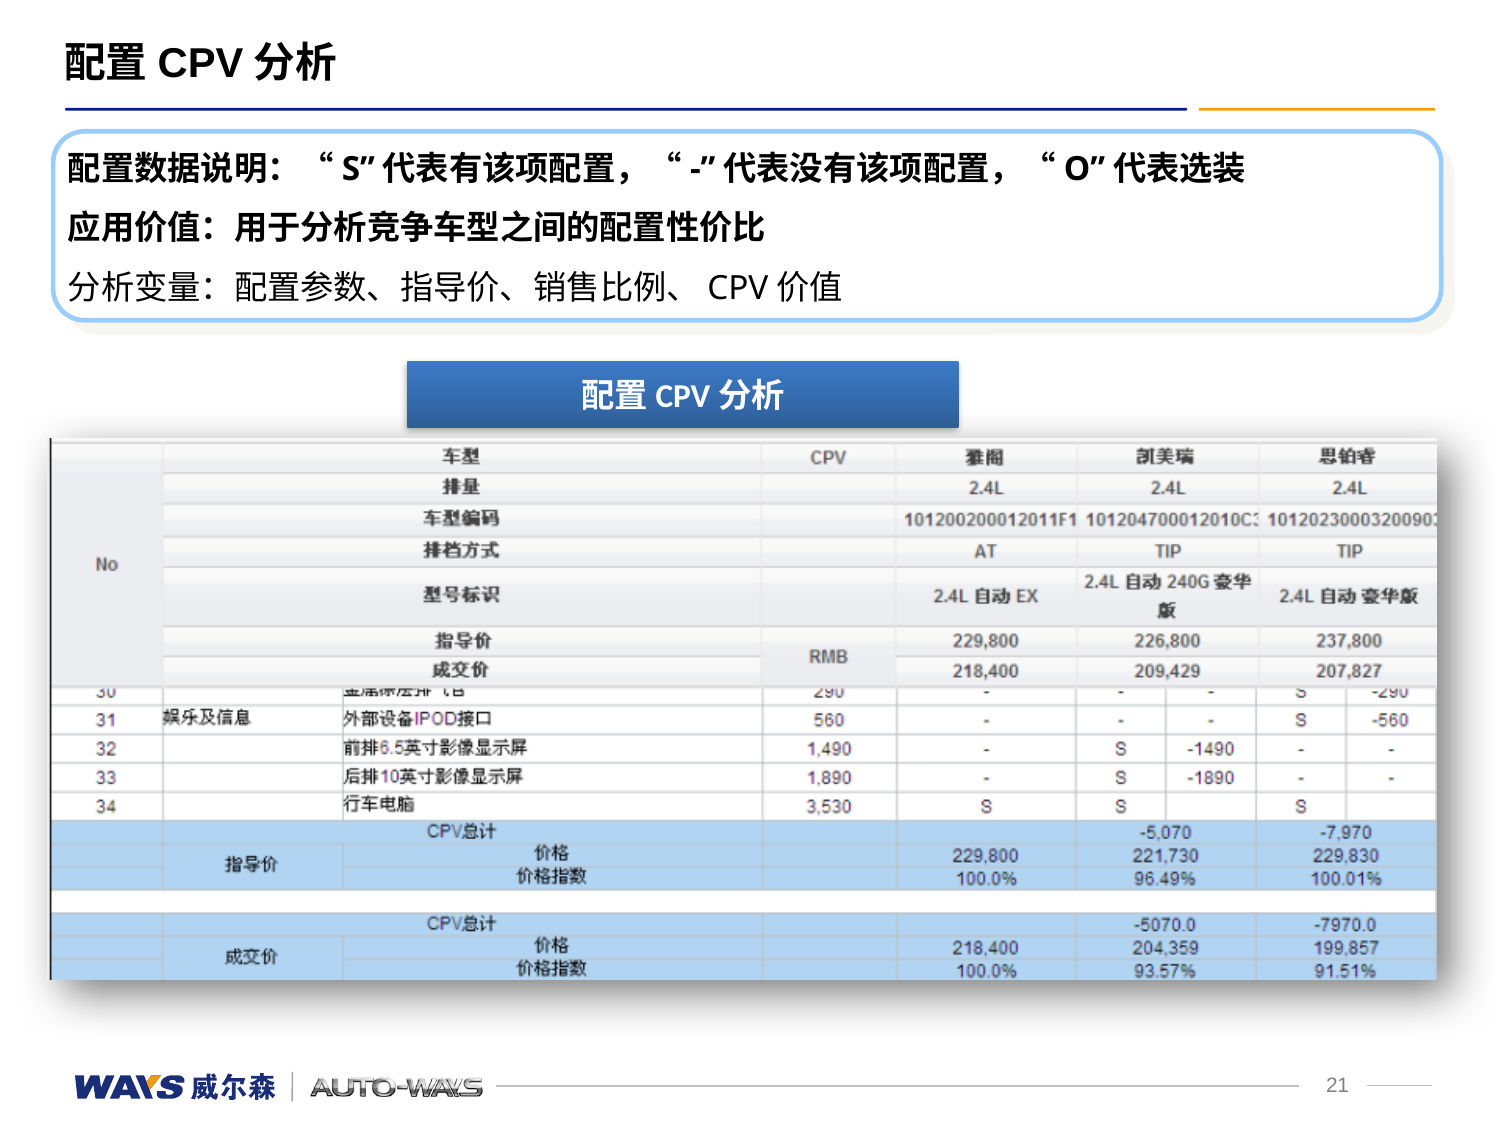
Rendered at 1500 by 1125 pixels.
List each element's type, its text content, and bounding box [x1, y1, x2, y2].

title 配置CPV分析 [48, 25, 1414, 97]
text_box 配置数据说明：“S”代表有该项配置，“-”代表没有该项配置，“O”代表选装 应用价值：用于分析竞争车型之间的配置性价比 分析变量：配置参数、指导价、销售比例、CPV价值 [53, 119, 1395, 314]
text_box 配置CPV分析 [407, 361, 959, 420]
text_box [65, 131, 1442, 321]
picture [307, 1075, 485, 1100]
picture [46, 438, 1437, 980]
